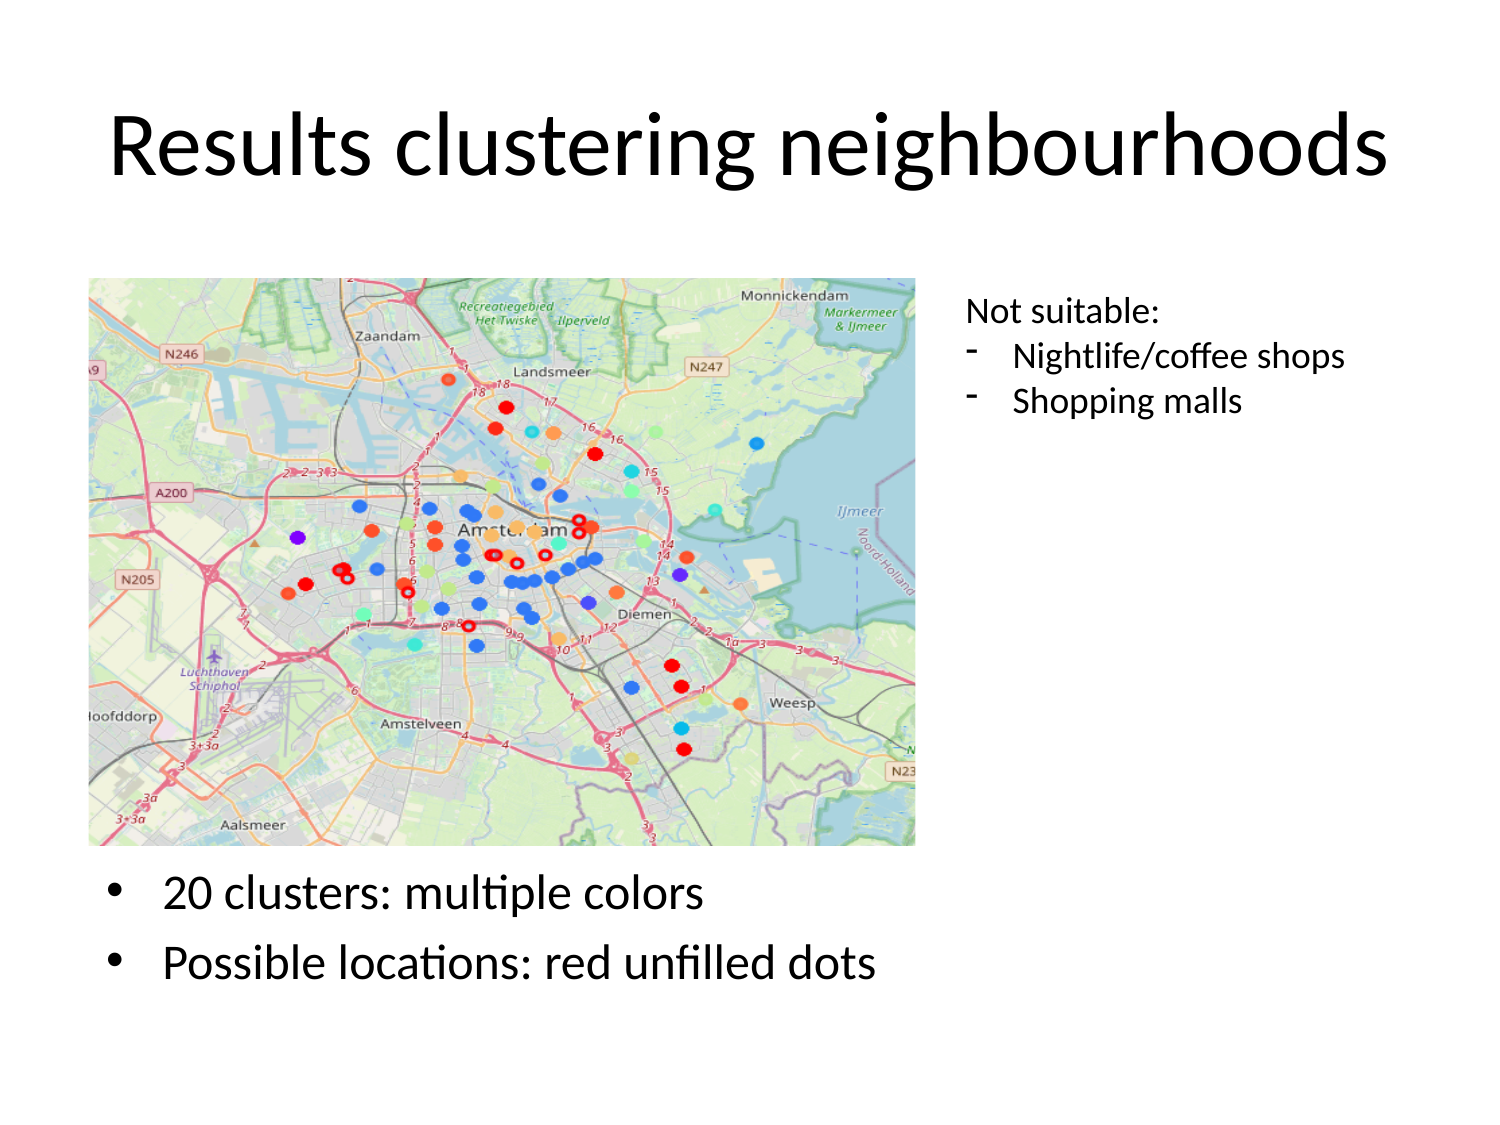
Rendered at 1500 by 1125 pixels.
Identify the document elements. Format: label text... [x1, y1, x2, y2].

text_box Not suitable: Nightlife/coffee shops Shopping malls [950, 278, 1412, 429]
list 20 clusters: multiple colors Possible locations: red unfilled dots [91, 854, 916, 1035]
title Results clustering neighbourhoods [75, 45, 1425, 233]
picture [88, 278, 916, 847]
